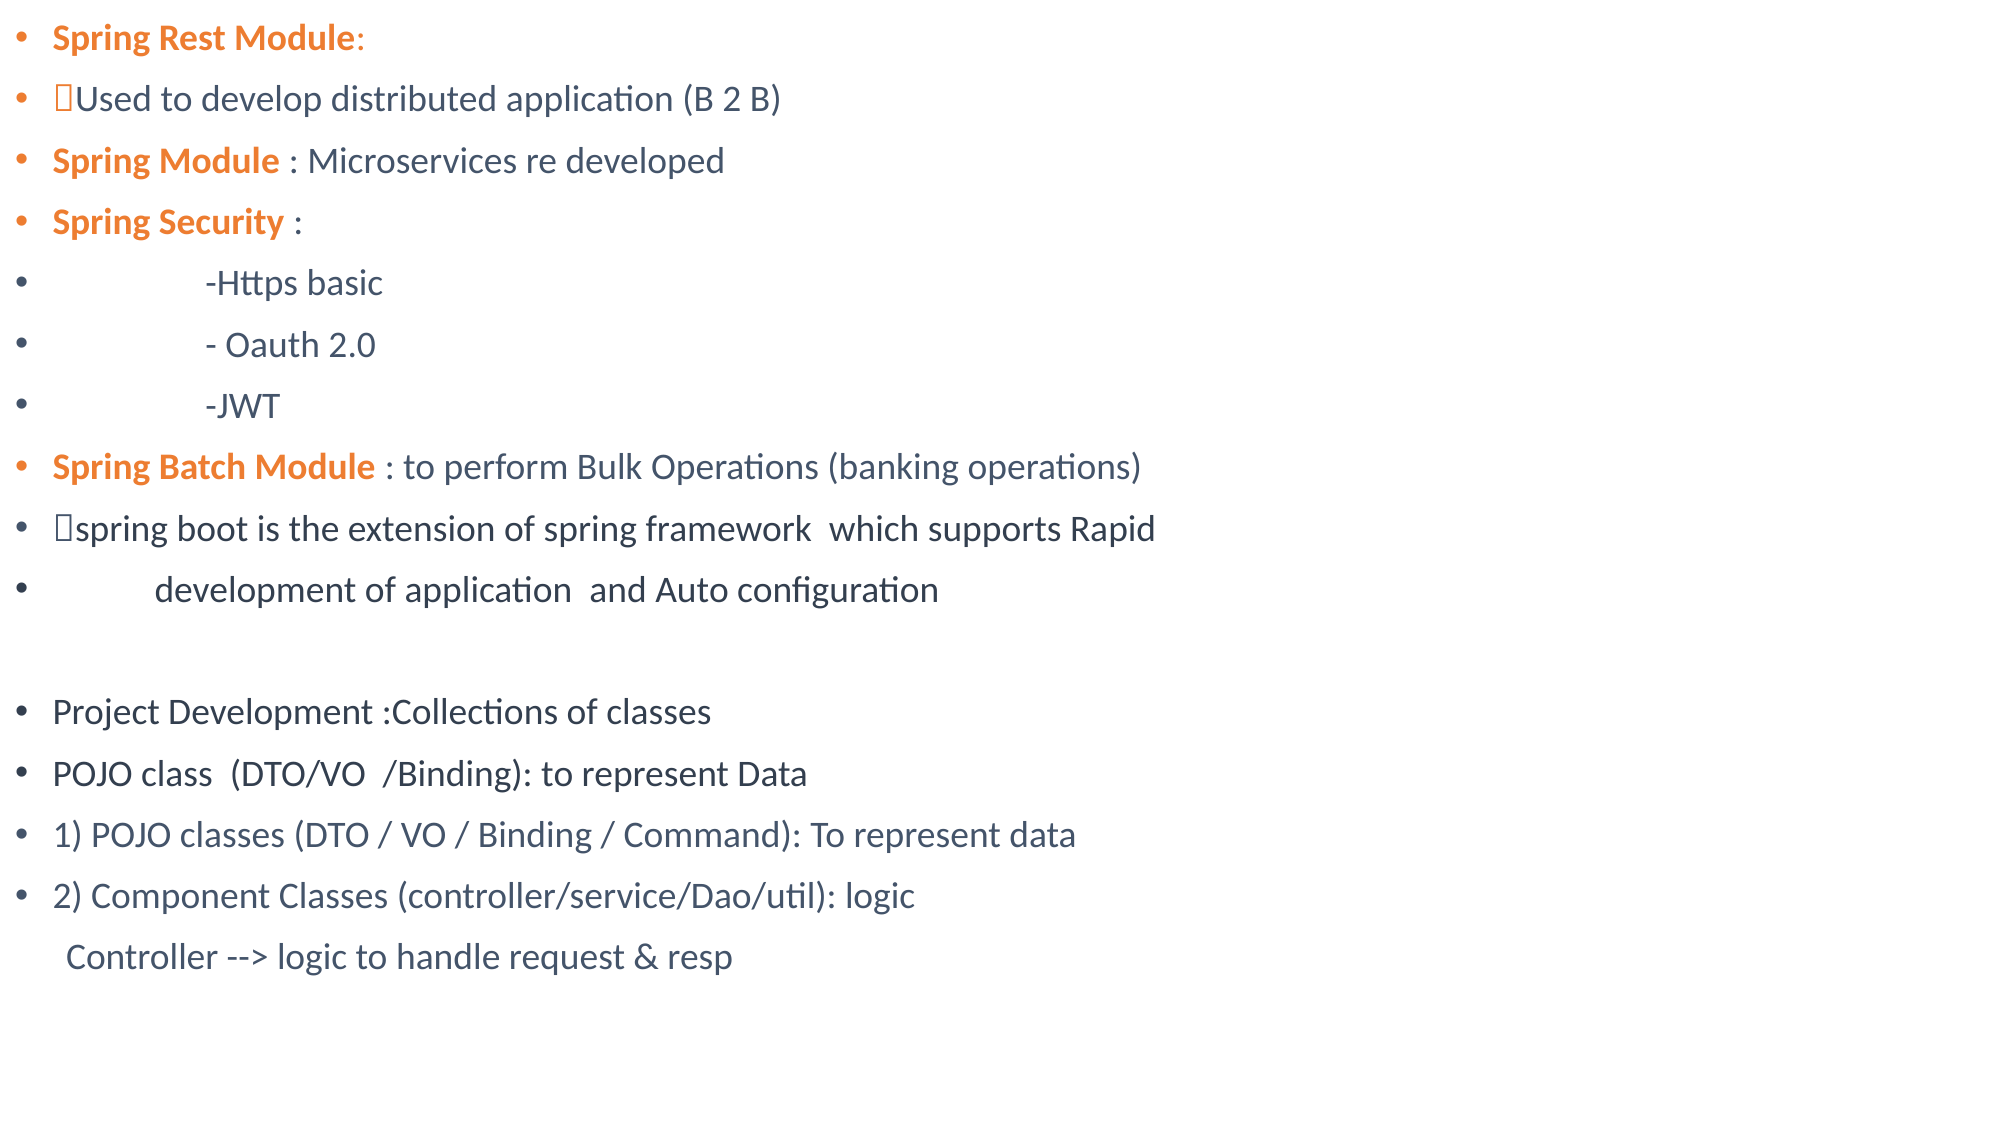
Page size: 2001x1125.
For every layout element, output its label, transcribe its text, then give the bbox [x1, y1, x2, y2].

list Spring Rest Module: Used to develop distributed application (B 2 B) Spring Module : Microservices re developed Spring Security : -Https basic - Oauth 2.0 -JWT Spring Batch Module : to perform Bulk Operations (banking operations) spring boot is the extension of spring framework which supports Rapid development of application and Auto configuration Project Development :Collections of classes POJO class (DTO/VO /Binding): to represent Data 1) POJO classes (DTO / VO / Binding / Command): To represent data 2) Component Classes (controller/service/Dao/util): logic Controller --> logic to handle request & resp [0, 10, 1863, 1014]
